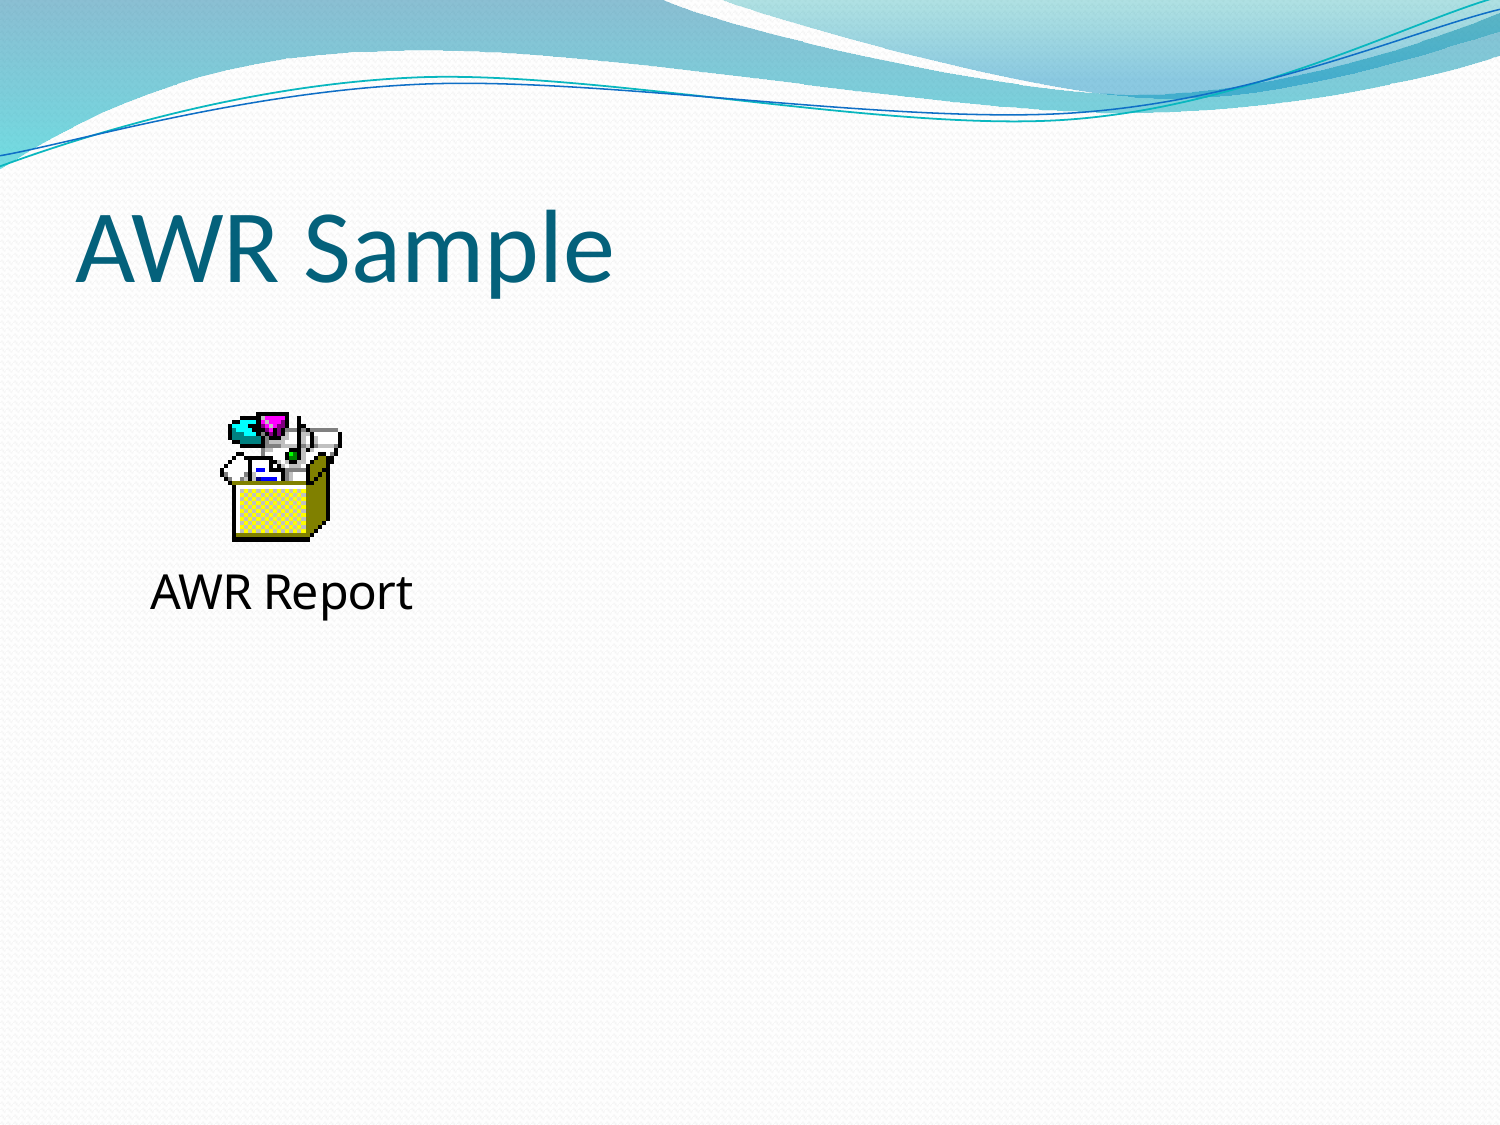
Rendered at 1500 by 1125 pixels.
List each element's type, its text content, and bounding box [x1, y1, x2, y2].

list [87, 412, 476, 740]
title AWR Sample [75, 115, 1425, 303]
